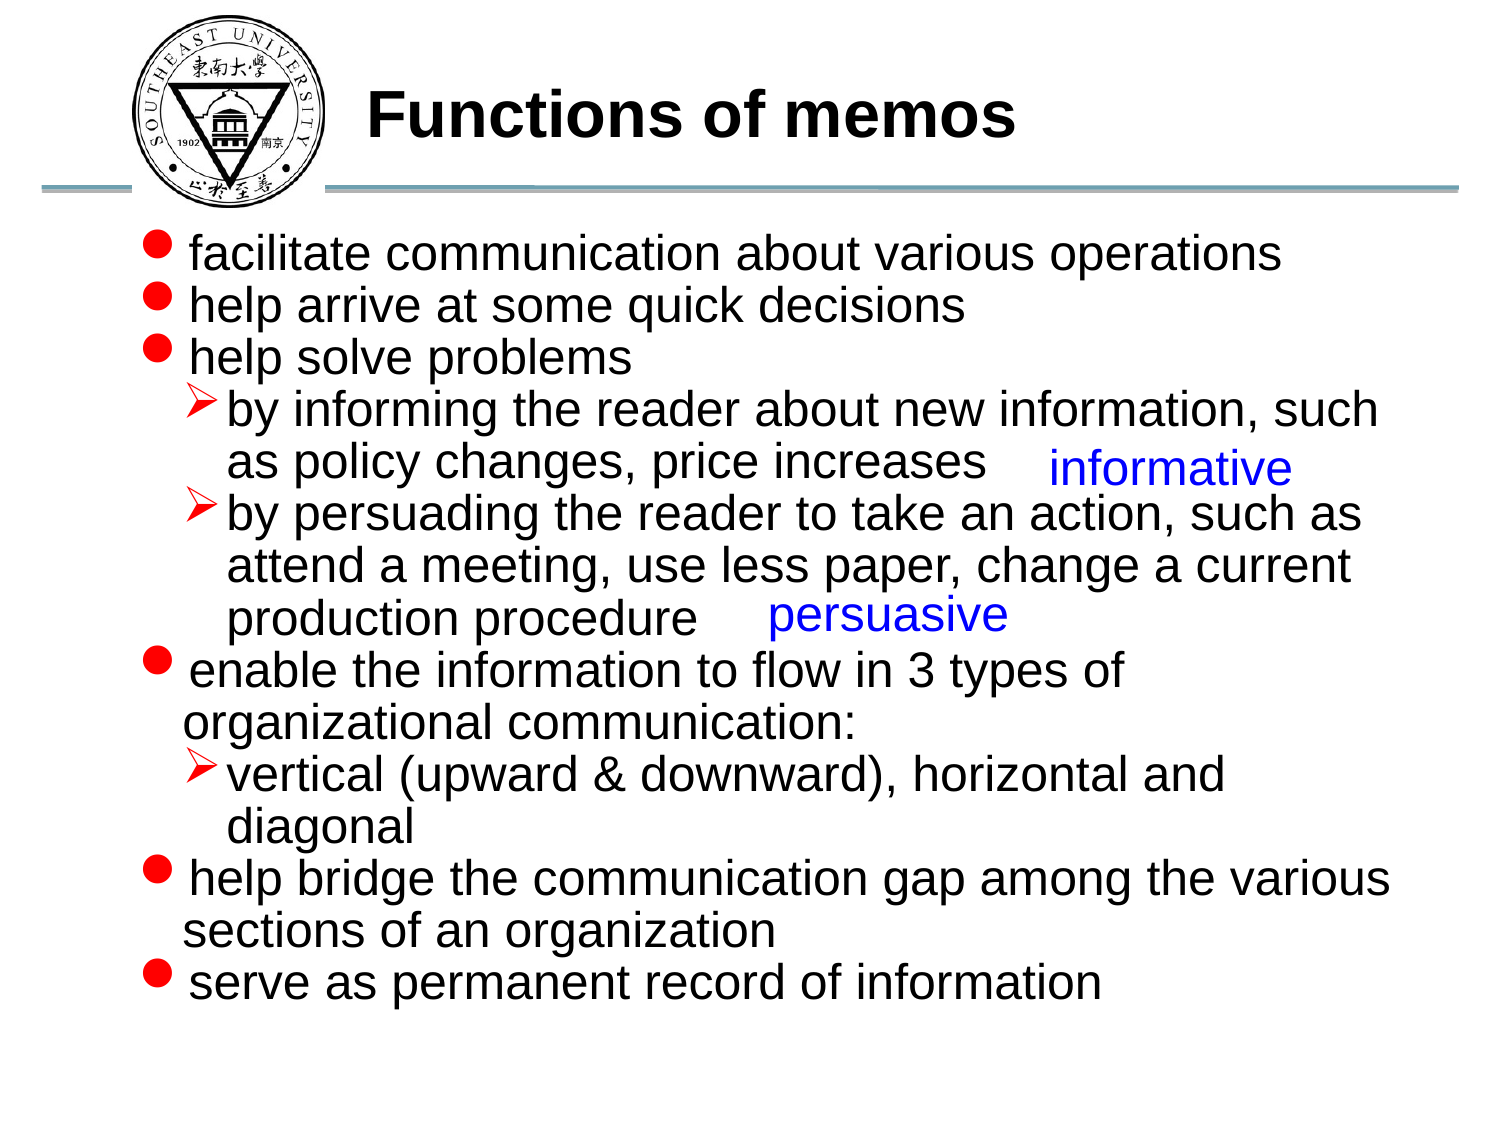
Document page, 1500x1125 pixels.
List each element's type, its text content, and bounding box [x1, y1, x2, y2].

text_box informative [1034, 427, 1309, 503]
text_box facilitate communication about various operations help arrive at some quick decisions help solve problems by informing the reader about new information, such as policy changes, price increases by persuading the reader to take an action, such as attend a meeting, use less paper, change a current production procedure enable the information to flow in 3 types of organizational communication: vertical (upward & downward), horizontal and diagonal help bridge the communication gap among the various sections of an organization serve as permanent record of information [123, 220, 1412, 1017]
picture [132, 15, 325, 208]
text_box Functions of memos [351, 63, 1033, 159]
text_box persuasive [753, 574, 1025, 649]
